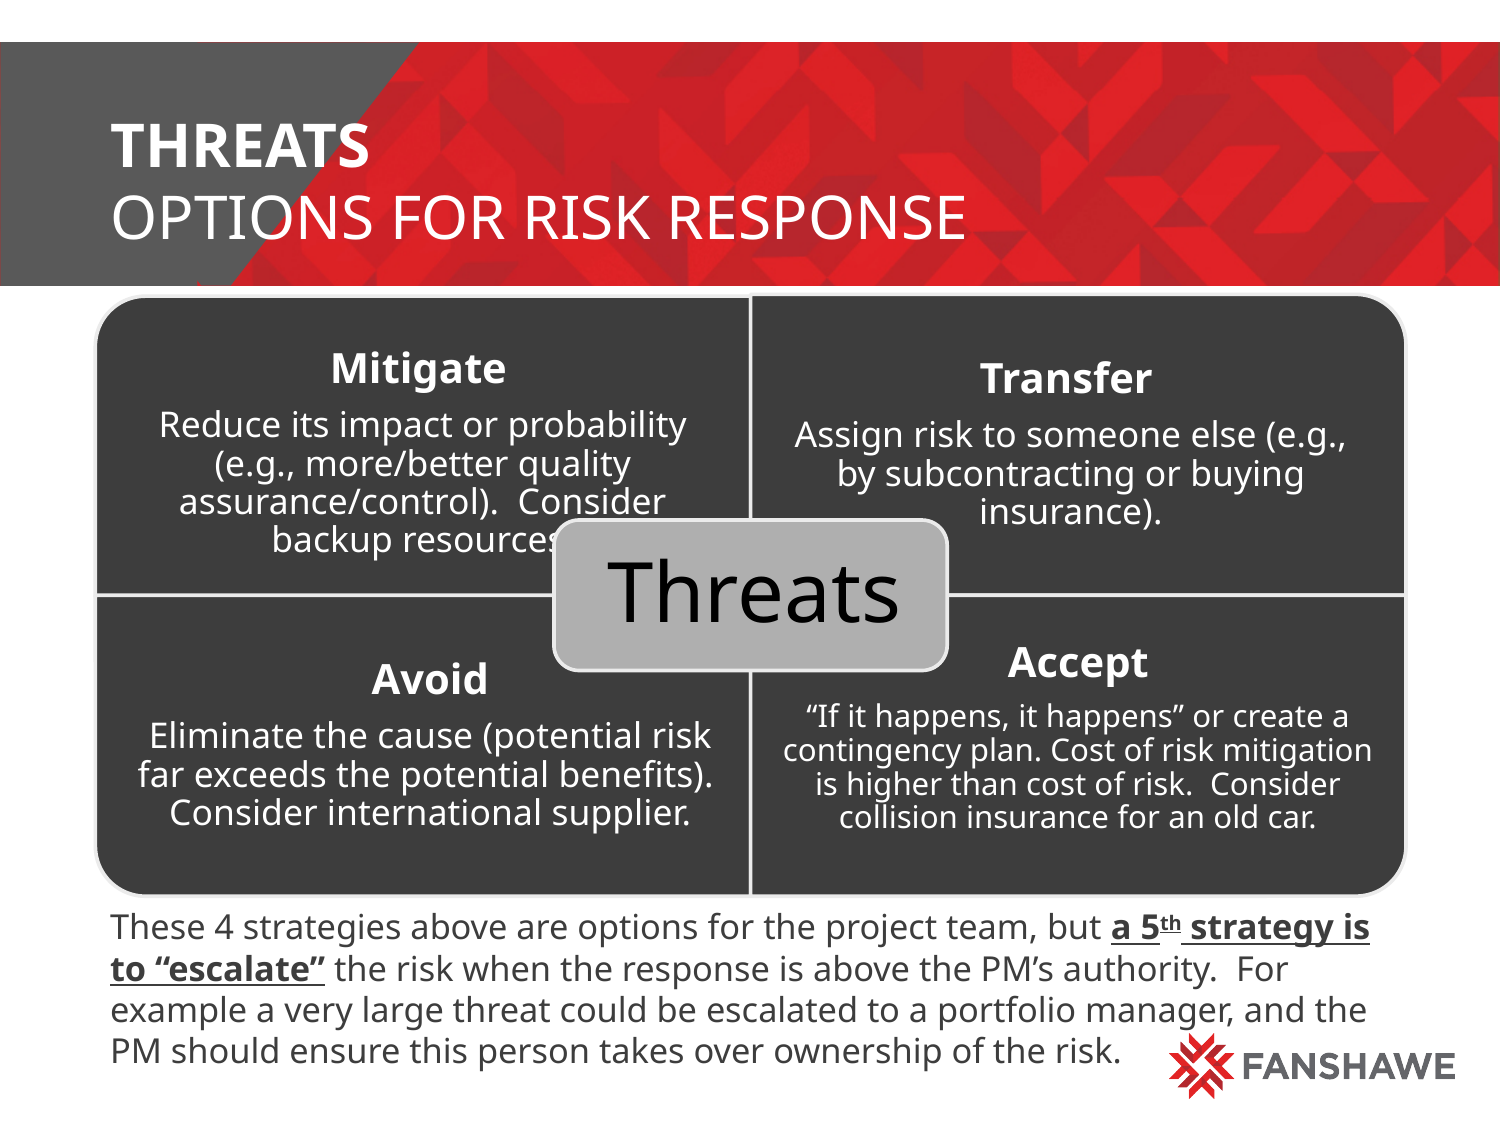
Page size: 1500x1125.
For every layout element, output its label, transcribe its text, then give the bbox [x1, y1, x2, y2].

picture [1169, 1033, 1455, 1099]
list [94, 293, 1407, 897]
picture [232, 42, 1500, 286]
title Threats options for risk response [95, 81, 1406, 260]
text_box These 4 strategies above are options for the project team, but a 5th strategy is to “escalate” the risk when the response is above the PM’s authority. For example a very large threat could be escalated to a portfolio manager, and the PM should ensure this person takes over ownership of the risk. [95, 905, 1406, 1080]
